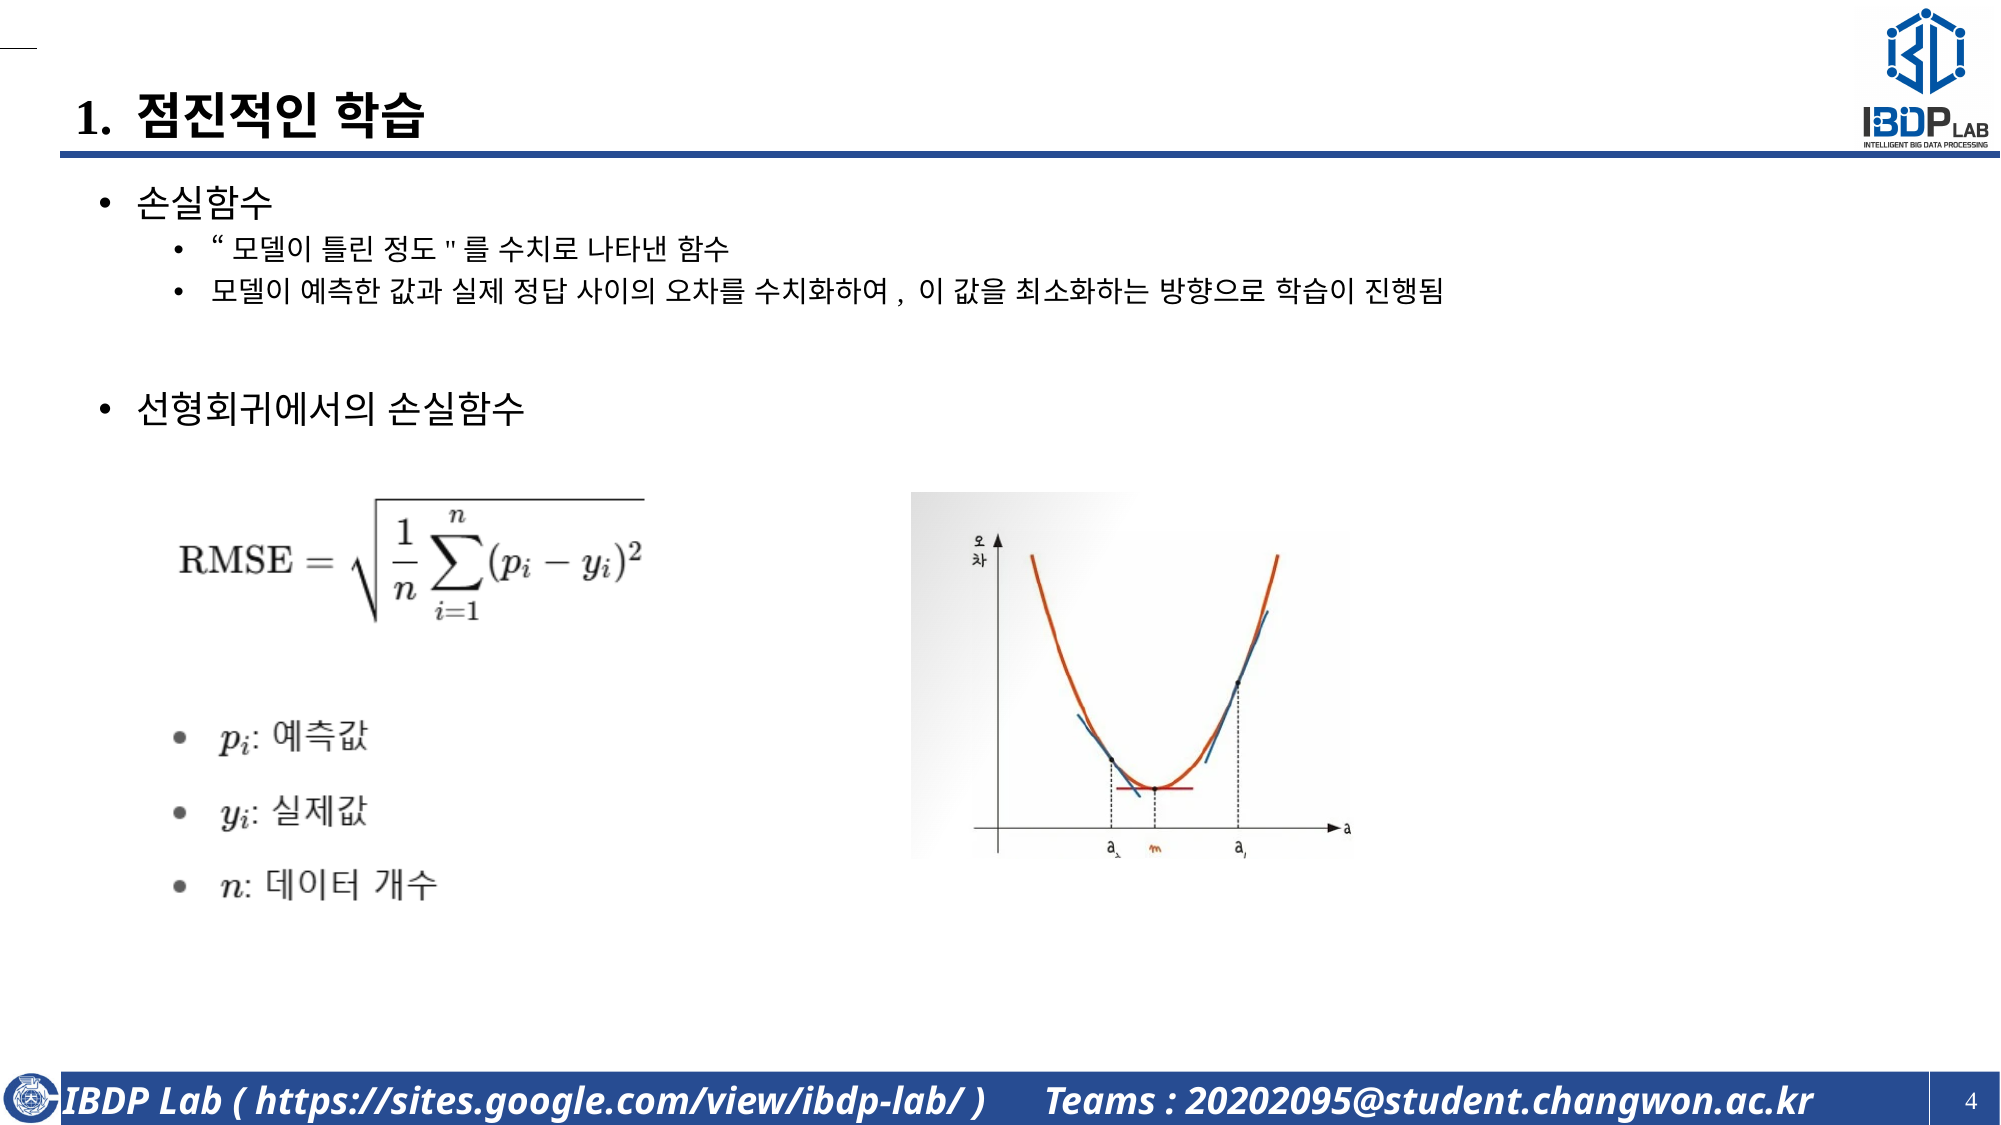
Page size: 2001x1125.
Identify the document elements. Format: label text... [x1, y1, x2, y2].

title 1. 점진적인 학습 [59, 53, 1785, 184]
slide_number 4 [1542, 1069, 1993, 1125]
picture [911, 492, 1377, 859]
picture [0, 1065, 61, 1125]
picture [119, 686, 485, 918]
list 손실함수 “모델이 틀린 정도"를 수치로 나타낸 함수 모델이 예측한 값과 실제 정답 사이의 오차를 수치화하여, 이 값을 최소화하는 방향으로 학습이 진행됨 선형회귀에서의 손실함수 [83, 177, 1930, 1014]
picture [119, 485, 770, 661]
picture [1854, 6, 1994, 151]
